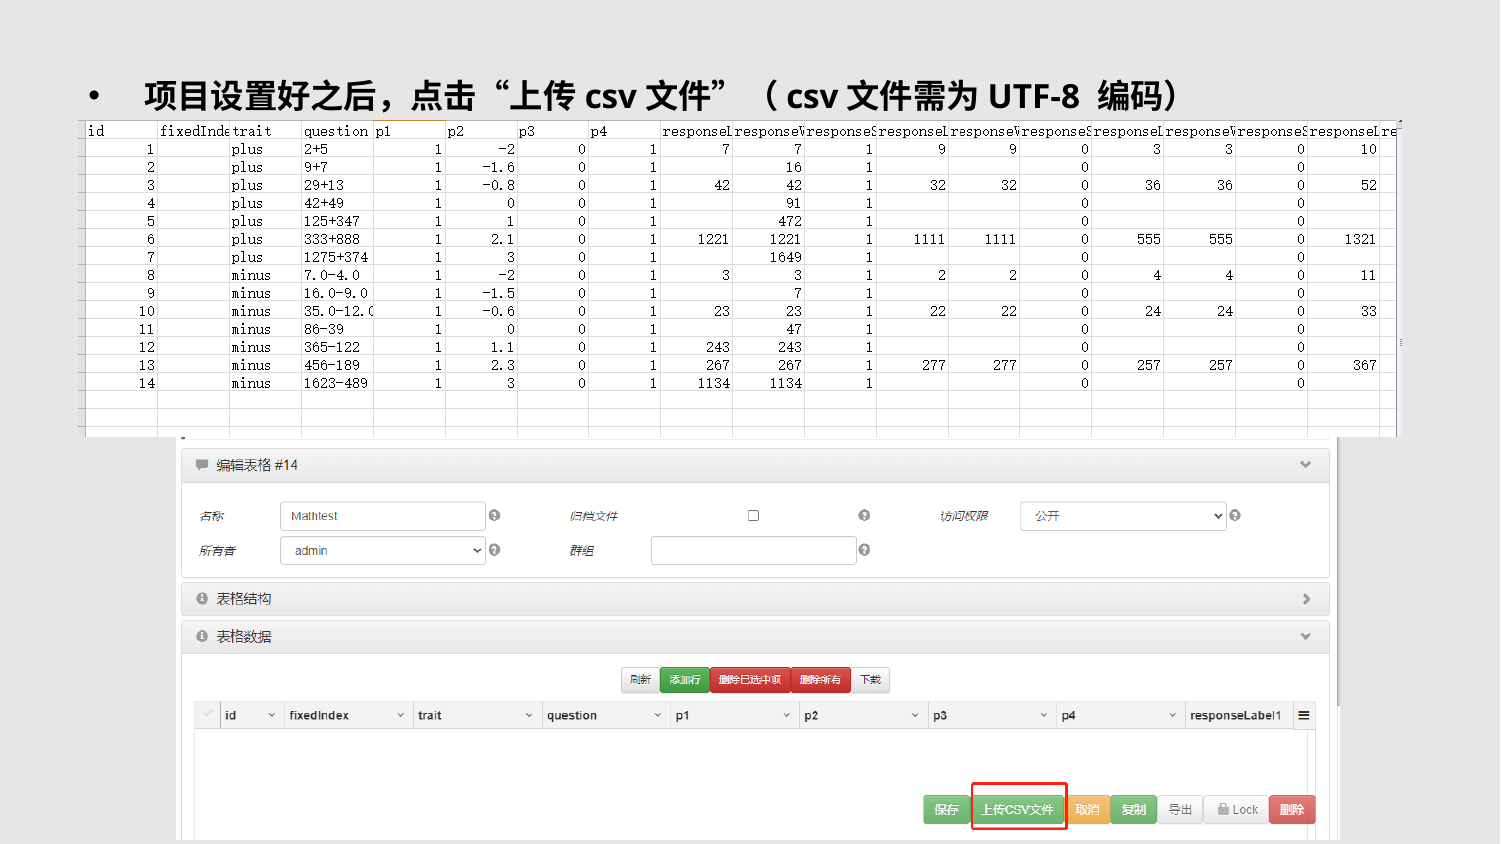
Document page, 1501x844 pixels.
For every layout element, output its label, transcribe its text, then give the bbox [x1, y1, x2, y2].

text_box 项目设置好之后，点击“上传csv文件”（csv文件需为UTF-8 编码） [73, 67, 1365, 123]
picture [78, 119, 1402, 840]
